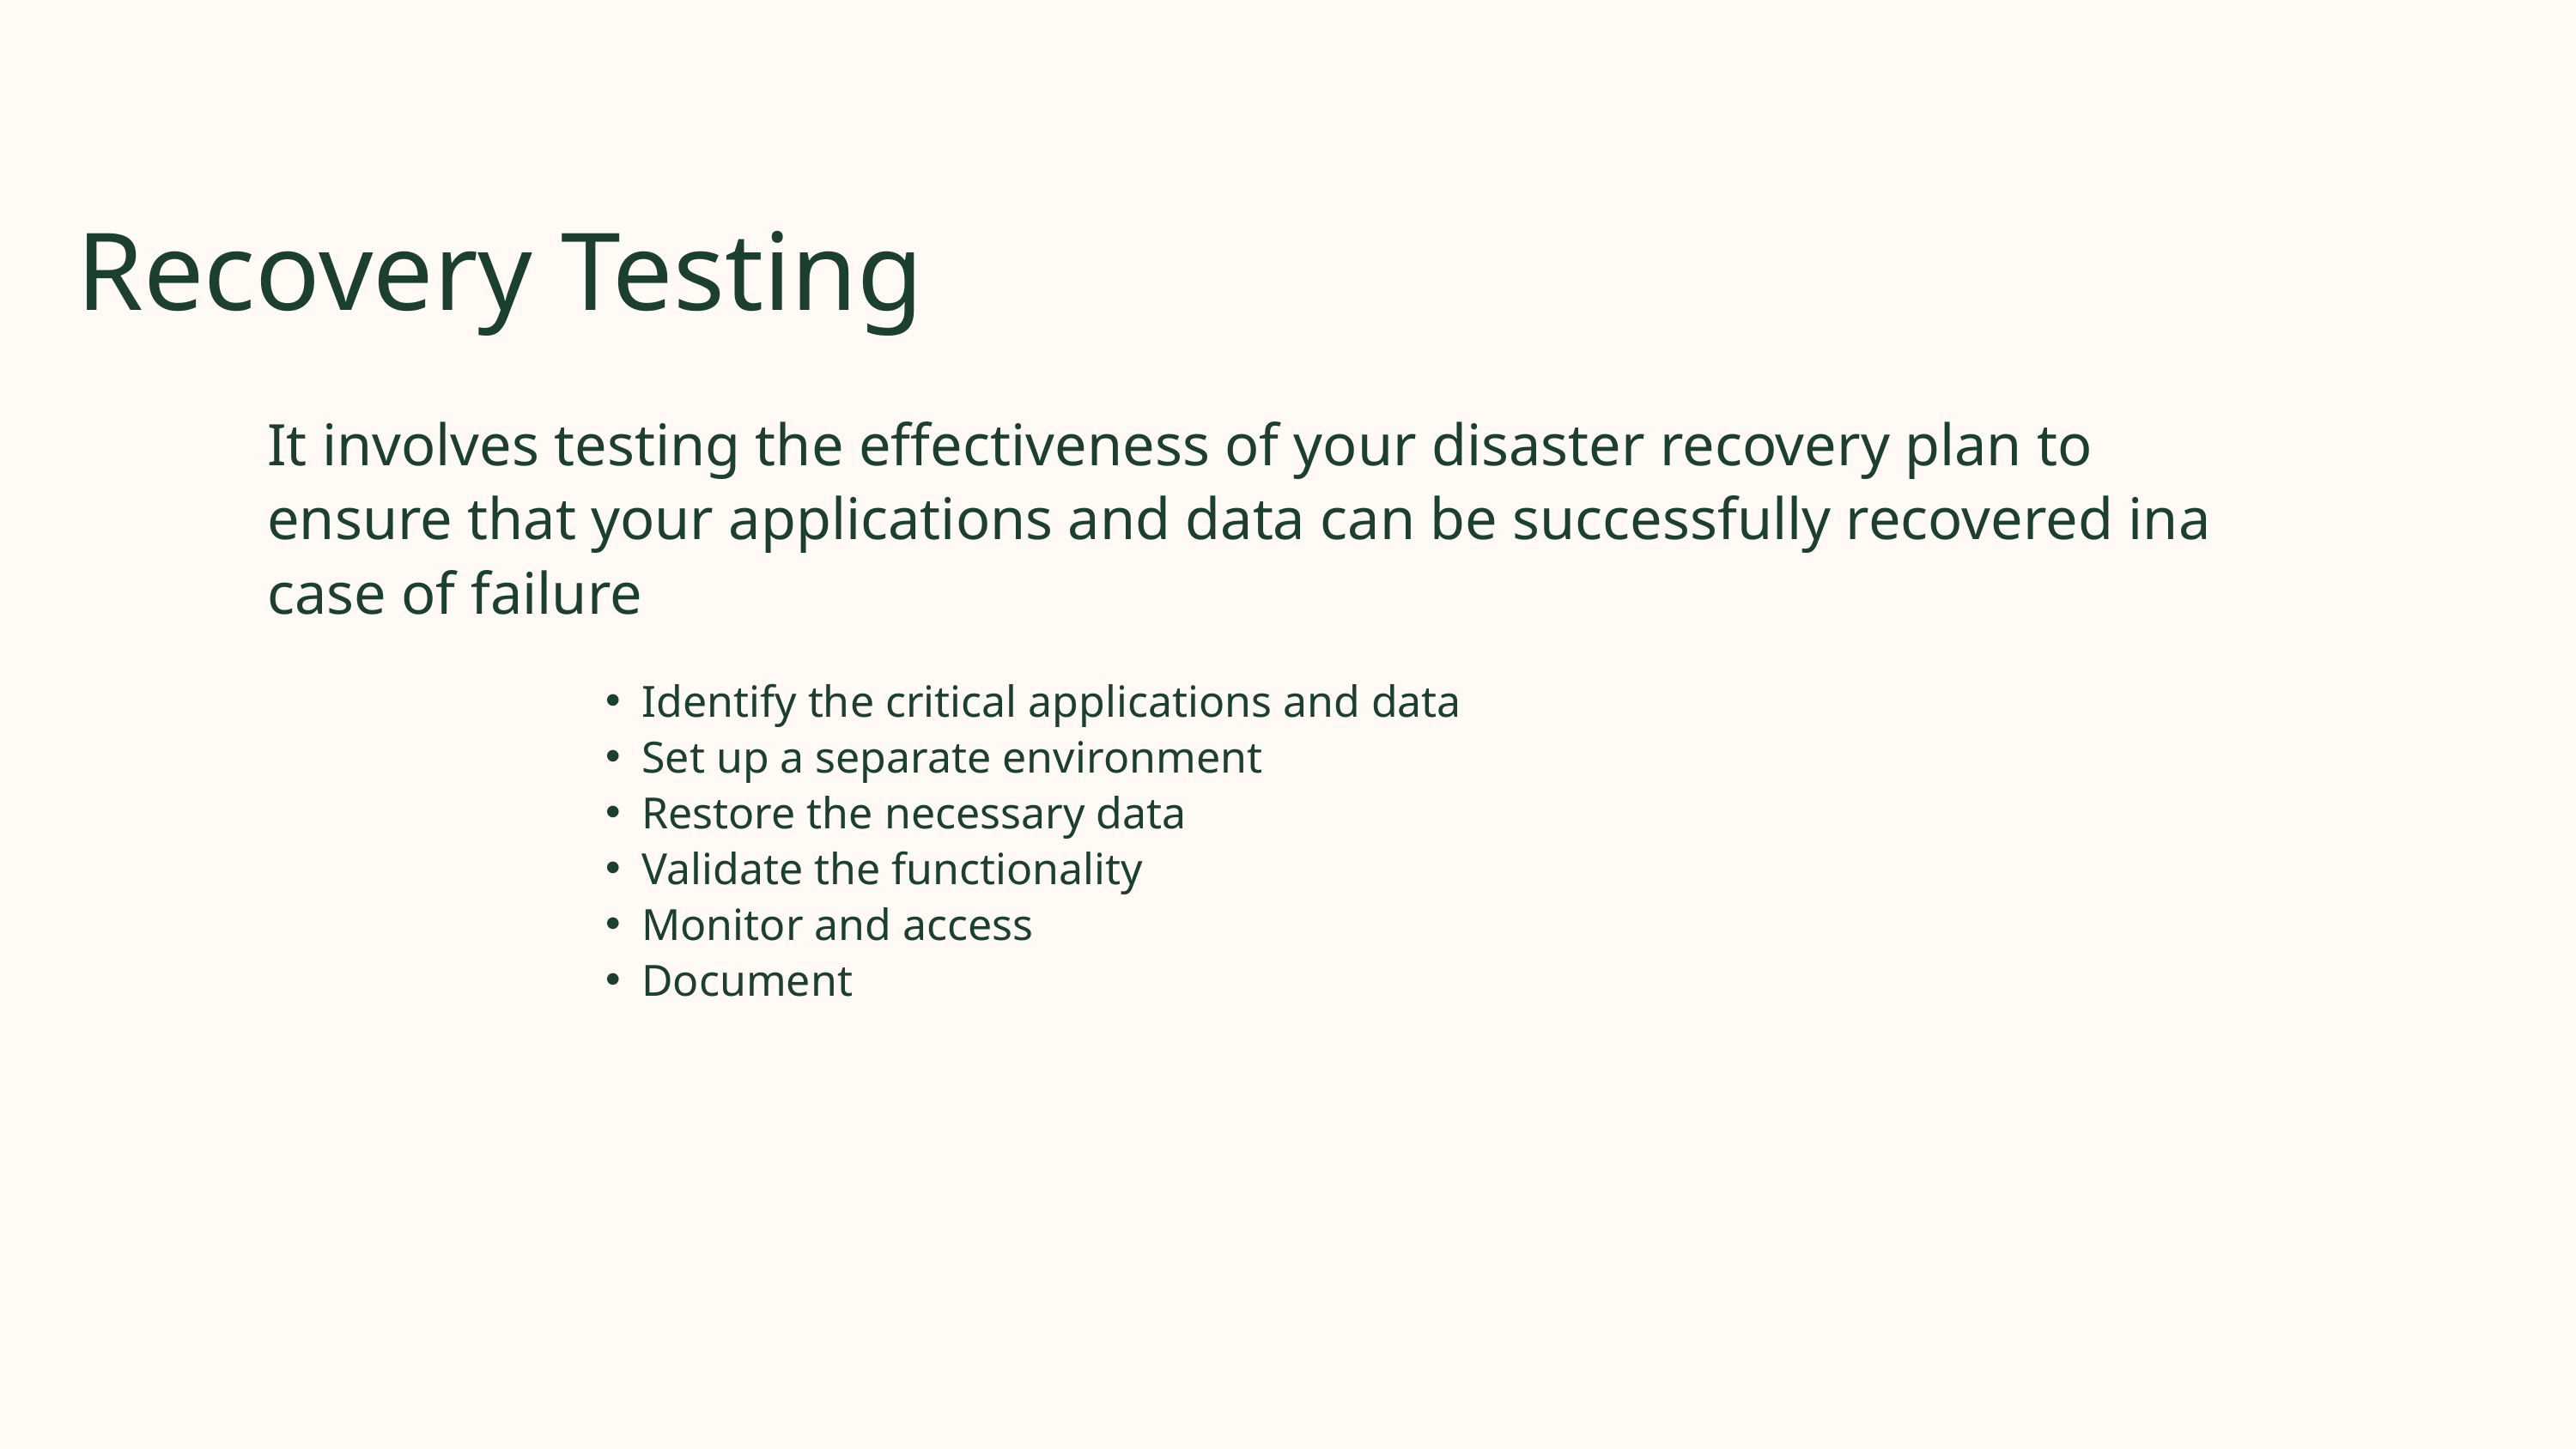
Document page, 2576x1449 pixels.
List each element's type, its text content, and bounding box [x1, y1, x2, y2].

text_box Recovery Testing [76, 138, 2348, 332]
text_box It involves testing the effectiveness of your disaster recovery plan to ensure that your applications and data can be successfully recovered ina case of failure [267, 402, 2271, 626]
text_box Identify the critical applications and data Set up a separate environment Restore the necessary data Validate the functionality Monitor and access Document [568, 670, 1669, 1005]
